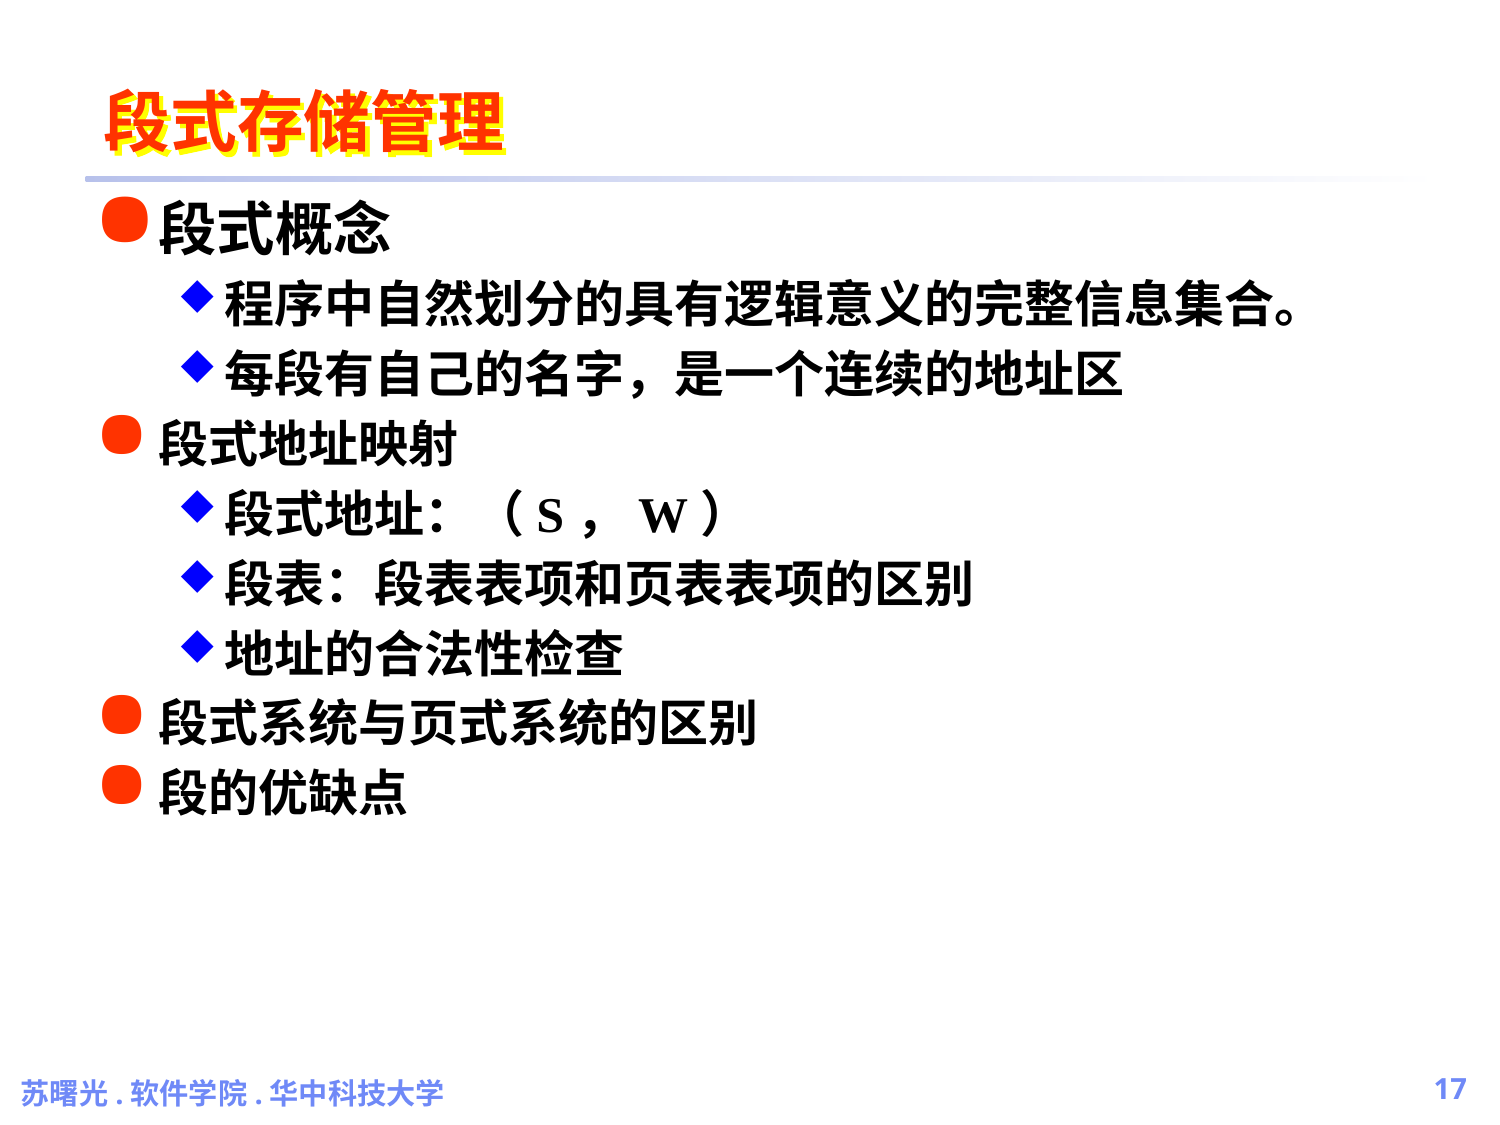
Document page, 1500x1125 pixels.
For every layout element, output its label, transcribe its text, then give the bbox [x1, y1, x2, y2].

title 段式存储管理 [88, 54, 1200, 168]
slide_number 17 [1316, 1042, 1483, 1118]
footer 苏曙光.软件学院.华中科技大学 [5, 1042, 706, 1118]
list 段式概念 程序中自然划分的具有逻辑意义的完整信息集合。 每段有自己的名字，是一个连续的地址区 段式地址映射 段式地址：（S，W） 段表：段表表项和页表表项的区别 地址的合法性检查 段式系统与页式系统的区别 段的优缺点 [87, 184, 1438, 1012]
